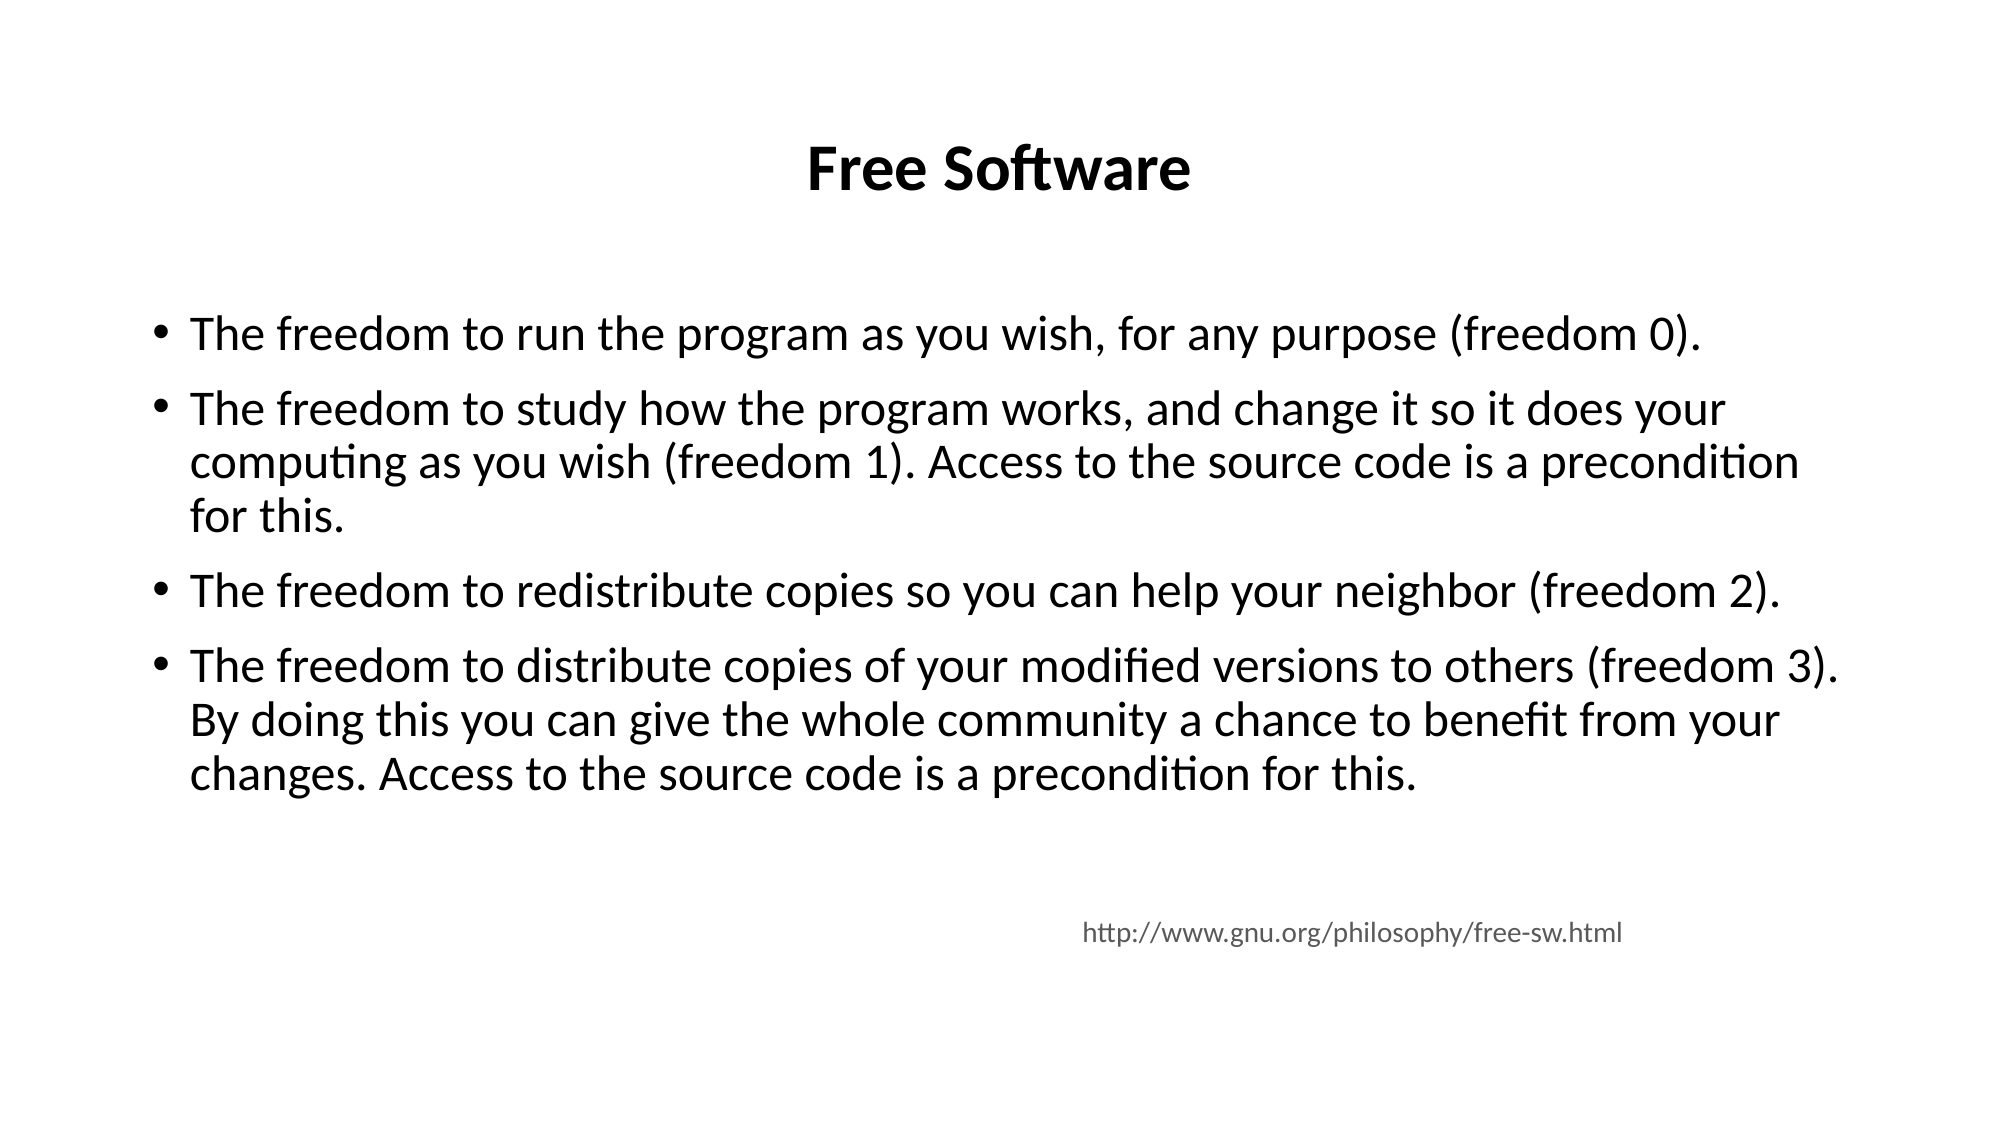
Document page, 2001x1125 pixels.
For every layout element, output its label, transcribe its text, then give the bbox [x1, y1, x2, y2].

text_box http://www.gnu.org/philosophy/free-sw.html [1067, 905, 1639, 956]
title Free Software [137, 59, 1863, 278]
list The freedom to run the program as you wish, for any purpose (freedom 0). The freedom to study how the program works, and change it so it does your computing as you wish (freedom 1). Access to the source code is a precondition for this. The freedom to redistribute copies so you can help your neighbor (freedom 2). The freedom to distribute copies of your modified versions to others (freedom 3). By doing this you can give the whole community a chance to benefit from your changes. Access to the source code is a precondition for this. [137, 299, 1863, 1014]
